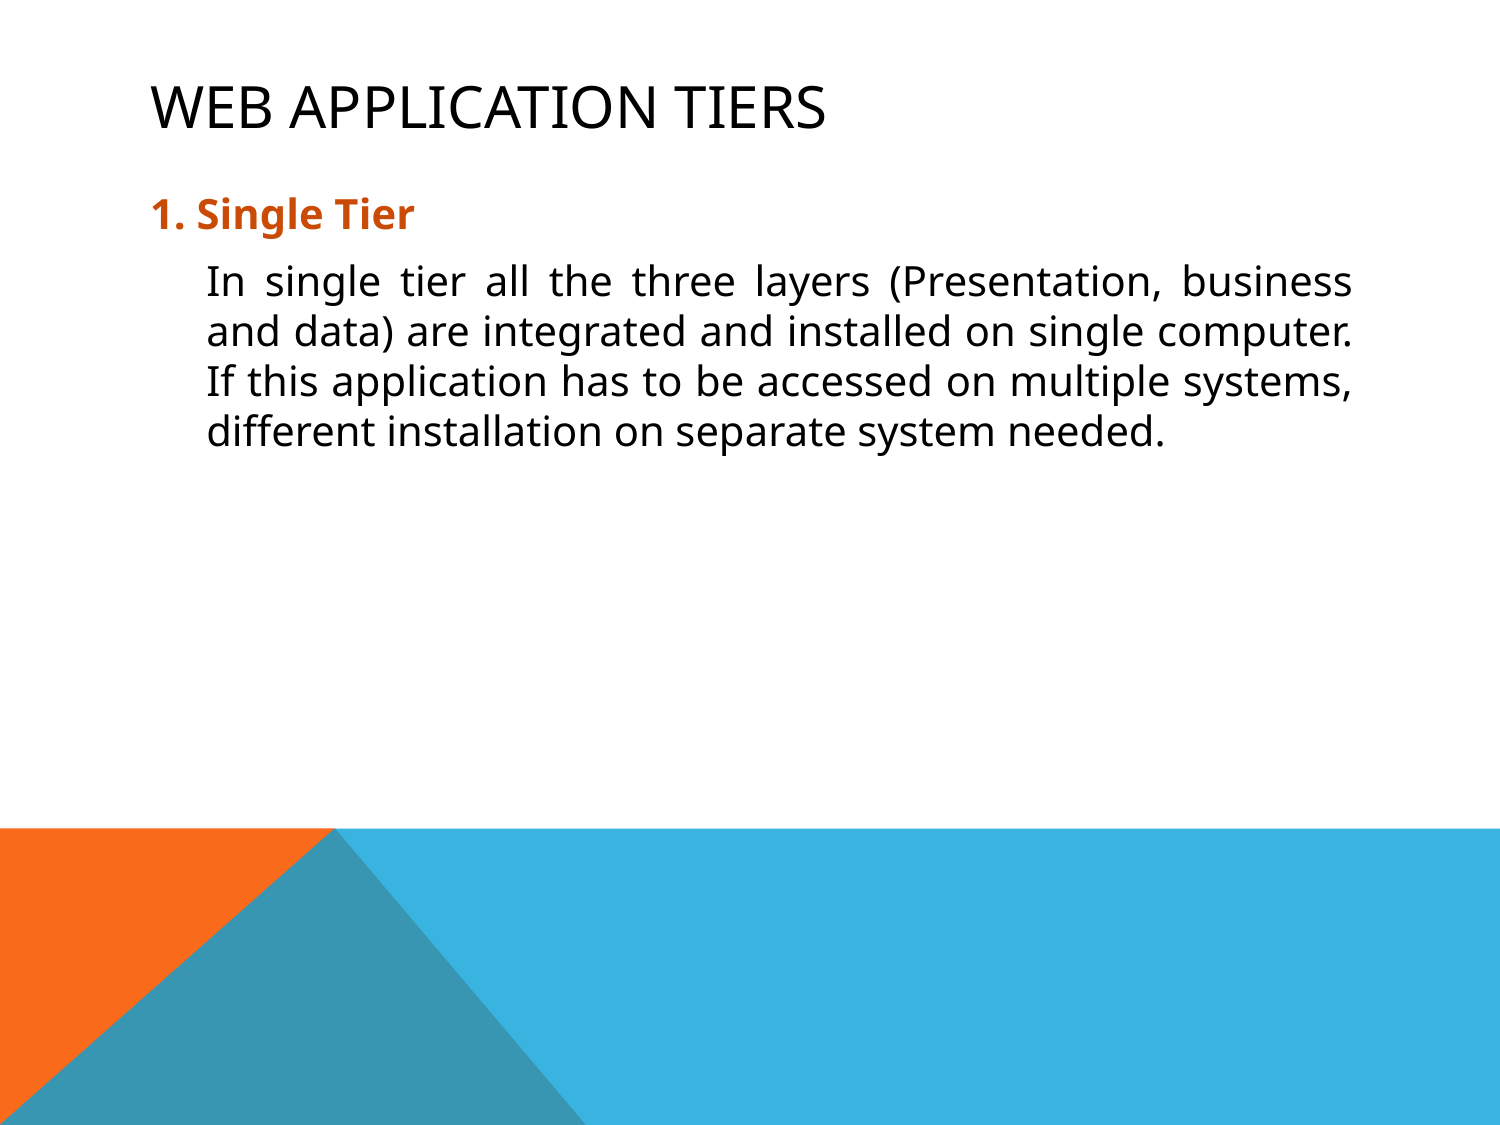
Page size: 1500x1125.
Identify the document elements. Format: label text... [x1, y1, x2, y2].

list 1. Single Tier In single tier all the three layers (Presentation, business and data) are integrated and installed on single computer. If this application has to be accessed on multiple systems, different installation on separate system needed. [135, 180, 1369, 768]
title Web application Tiers [135, 60, 1369, 150]
